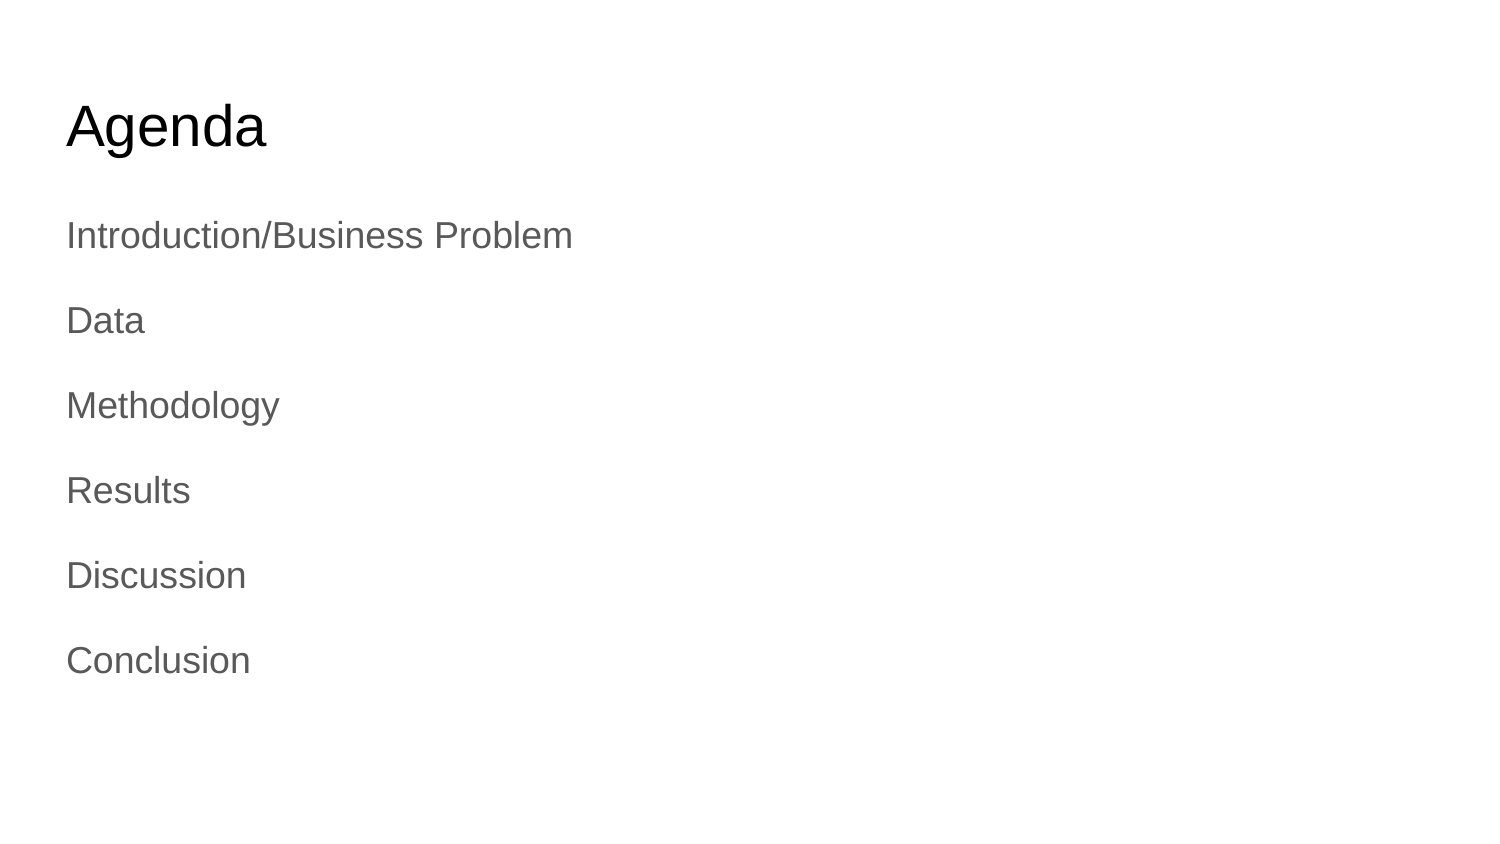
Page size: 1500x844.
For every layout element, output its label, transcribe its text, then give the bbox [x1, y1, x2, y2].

title Agenda [51, 72, 1449, 167]
list Introduction/Business Problem Data Methodology Results Discussion Conclusion [51, 189, 1449, 750]
